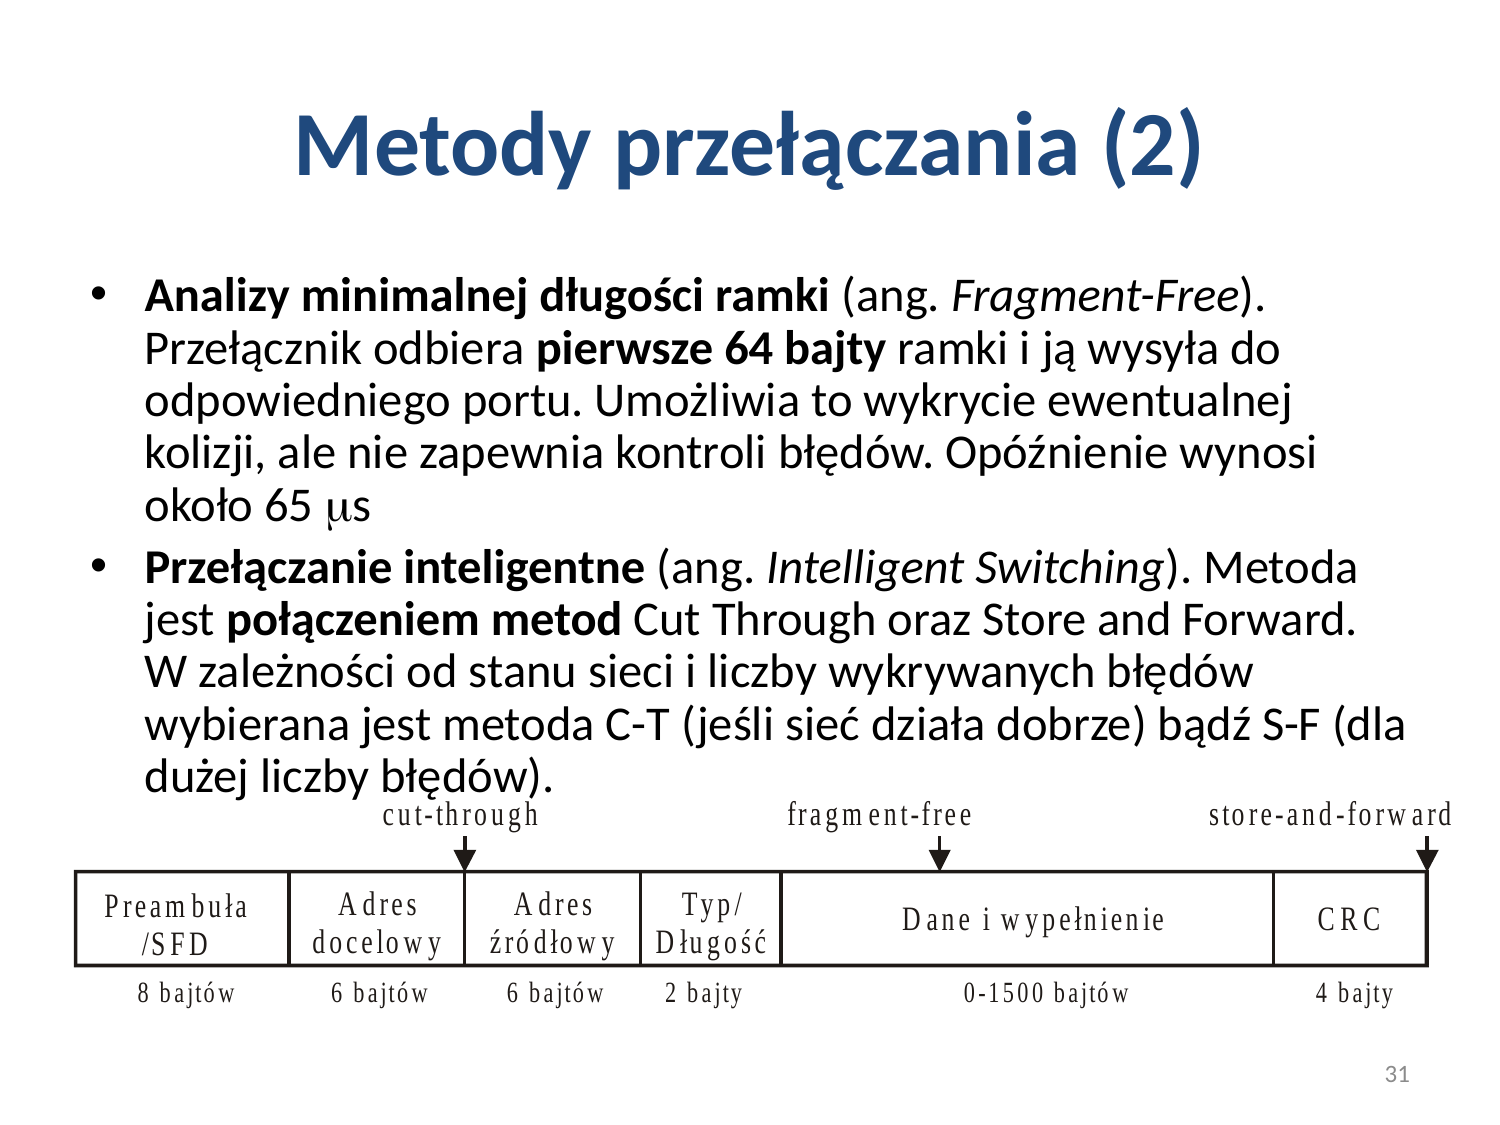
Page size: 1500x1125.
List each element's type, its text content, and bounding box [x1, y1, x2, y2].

list Analizy minimalnej długości ramki (ang. Fragment-Free). Przełącznik odbiera pierwsze 64 bajty ramki i ją wysyła do odpowiedniego portu. Umożliwia to wykrycie ewentualnej kolizji, ale nie zapewnia kontroli błędów. Opóźnienie wynosi około 65 s Przełączanie inteligentne (ang. Intelligent Switching). Metoda jest połączeniem metod Cut Through oraz Store and Forward. W zależności od stanu sieci i liczby wykrywanych błędów wybierana jest metoda C-T (jeśli sieć działa dobrze) bądź S-F (dla dużej liczby błędów). [75, 262, 1425, 797]
slide_number 31 [1074, 1042, 1425, 1103]
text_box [70, 798, 1459, 1012]
title Metody przełączania (2) [75, 136, 1425, 233]
title Metody przełączania (2) [75, 45, 1425, 135]
